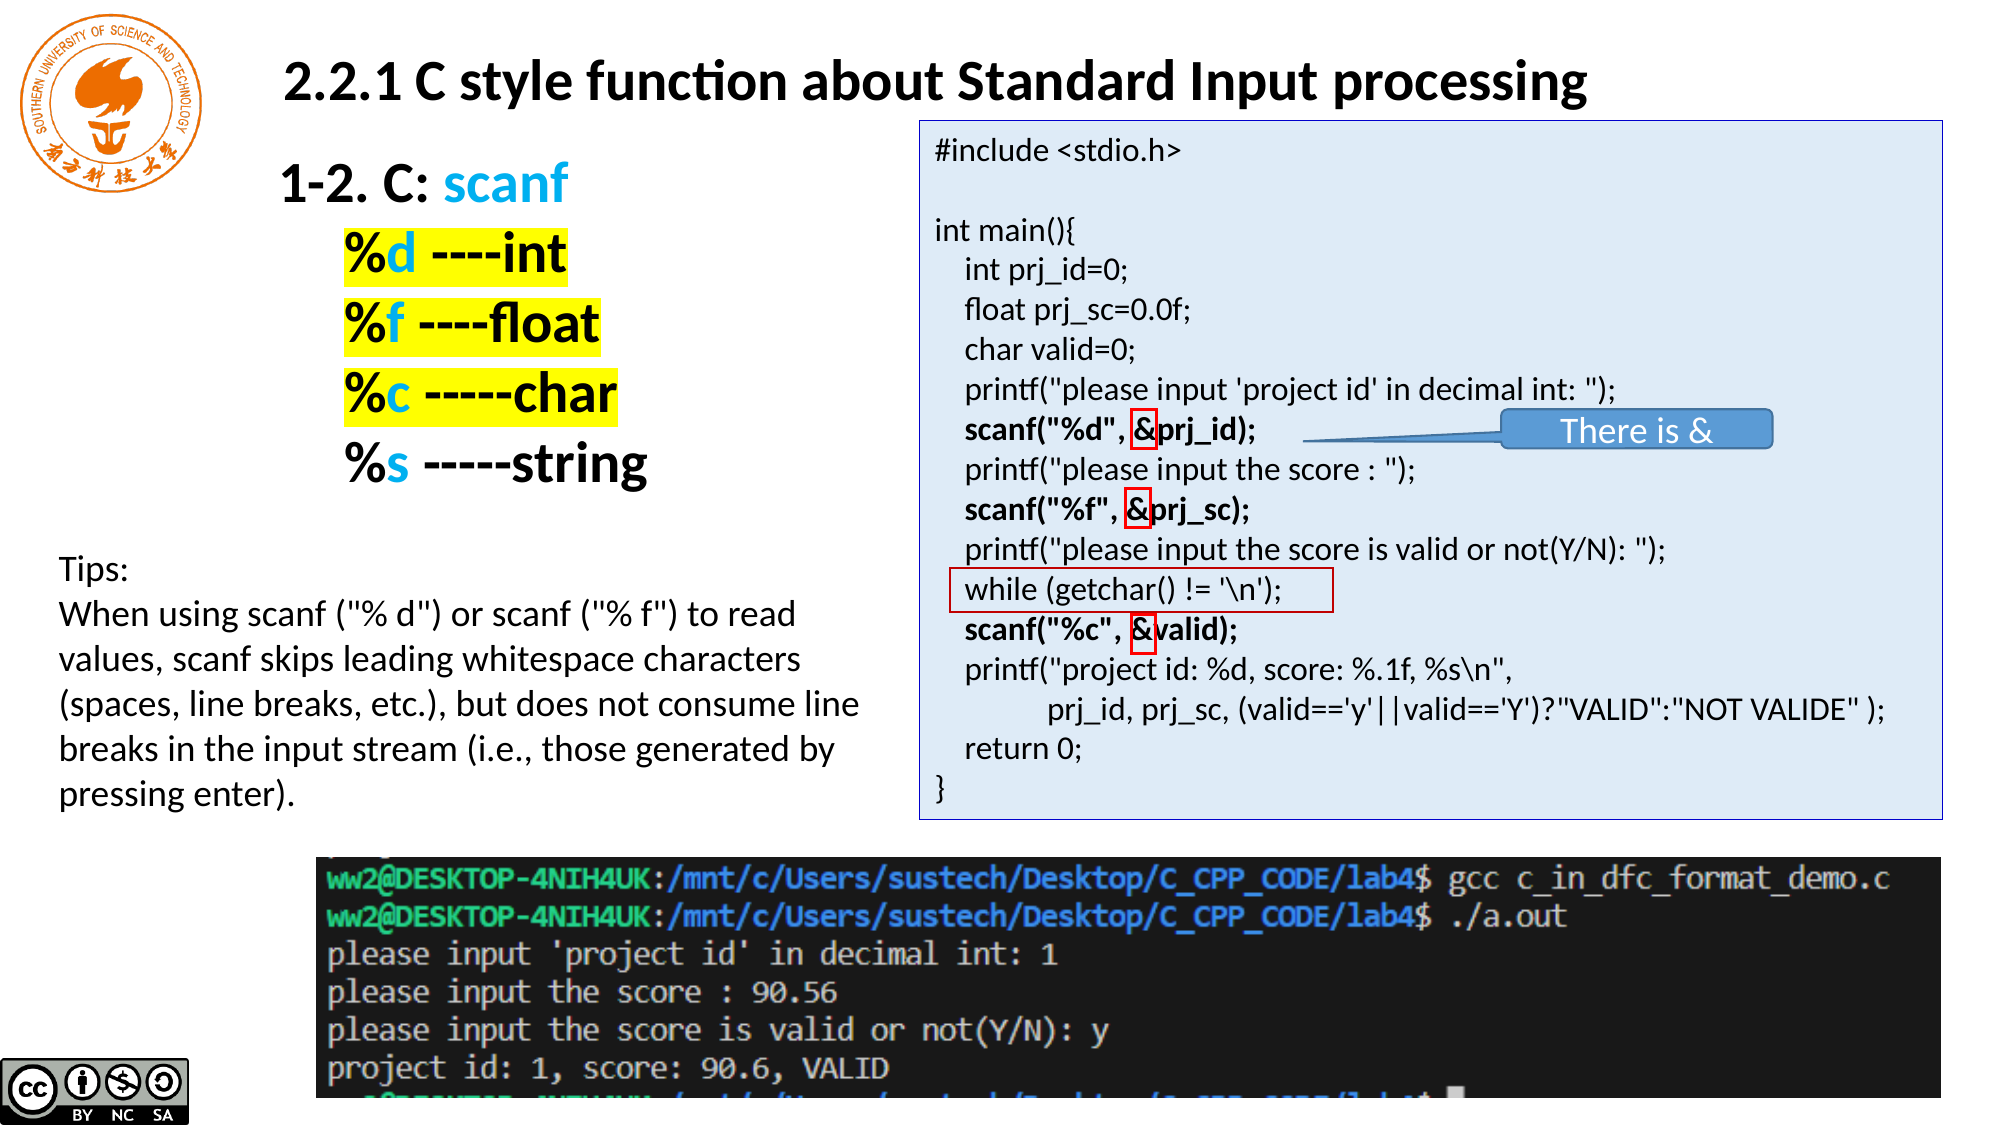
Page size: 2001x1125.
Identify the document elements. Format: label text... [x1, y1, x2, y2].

text_box #include <stdio.h> int main(){ int prj_id=0; float prj_sc=0.0f; char valid=0; printf("please input 'project id' in decimal int: "); scanf("%d", &prj_id); printf("please input the score : "); scanf("%f", &prj_sc); printf("please input the score is valid or not(Y/N): "); while (getchar() != '\n'); scanf("%c", &valid); printf("project id: %d, score: %.1f, %s\n", prj_id, prj_sc, (valid=='y'||valid=='Y')?"VALID":"NOT VALIDE" ); return 0; } [919, 120, 1943, 820]
text_box 2.2.1 C style function about Standard Input processing [228, 34, 1617, 120]
text_box Tips: When using scanf ("% d") or scanf ("% f") to read values, scanf skips leading whitespace characters (spaces, line breaks, etc.), but does not consume line breaks in the input stream (i.e., those generated by pressing enter). [43, 536, 891, 822]
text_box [1131, 409, 1773, 449]
picture [18, 11, 202, 194]
text_box [1125, 488, 1152, 529]
text_box [1130, 613, 1157, 654]
text_box [949, 567, 1334, 613]
picture [316, 857, 1941, 1098]
picture [0, 1058, 189, 1125]
slide_number 20 [1412, 1098, 1863, 1103]
text_box 1-2. C: scanf %d ----int %f ----float %c -----char %s -----string [263, 136, 664, 501]
